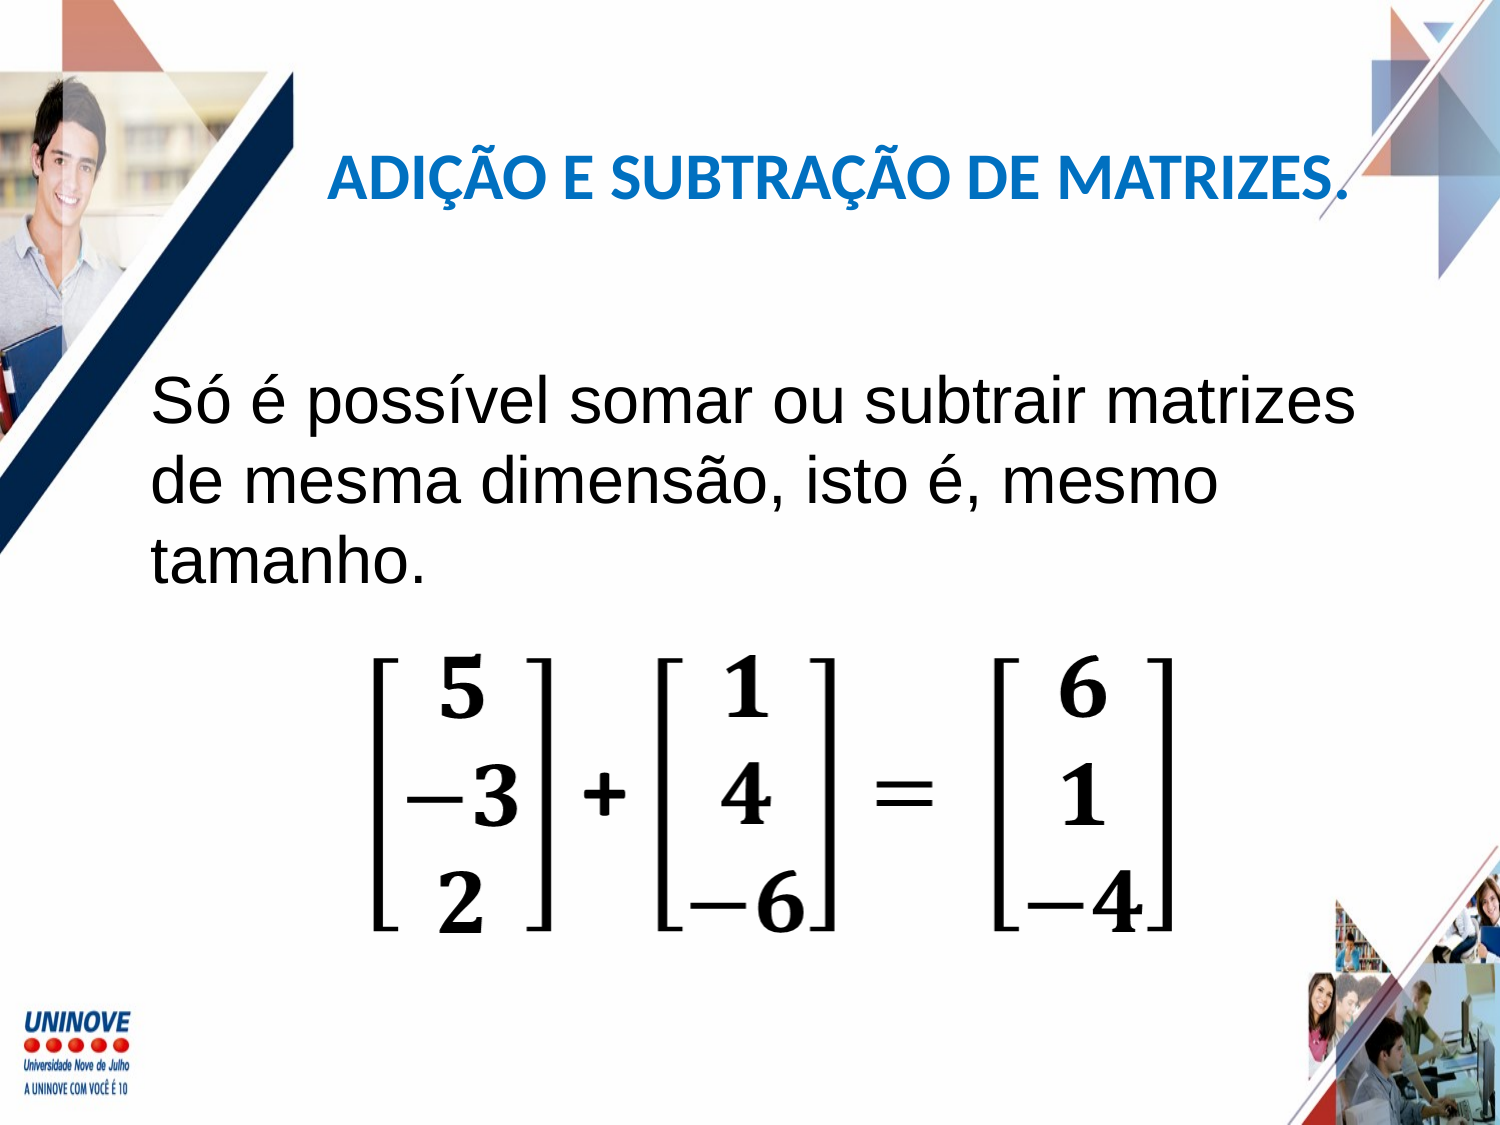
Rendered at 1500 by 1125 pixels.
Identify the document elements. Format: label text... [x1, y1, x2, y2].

picture [0, 0, 1500, 1125]
text_box ADIÇÃO E SUBTRAÇÃO DE MATRIZES. [312, 125, 1377, 221]
text_box [348, 633, 1204, 944]
text_box Só é possível somar ou subtrair matrizes de mesma dimensão, isto é, mesmo tamanho. [135, 349, 1377, 605]
